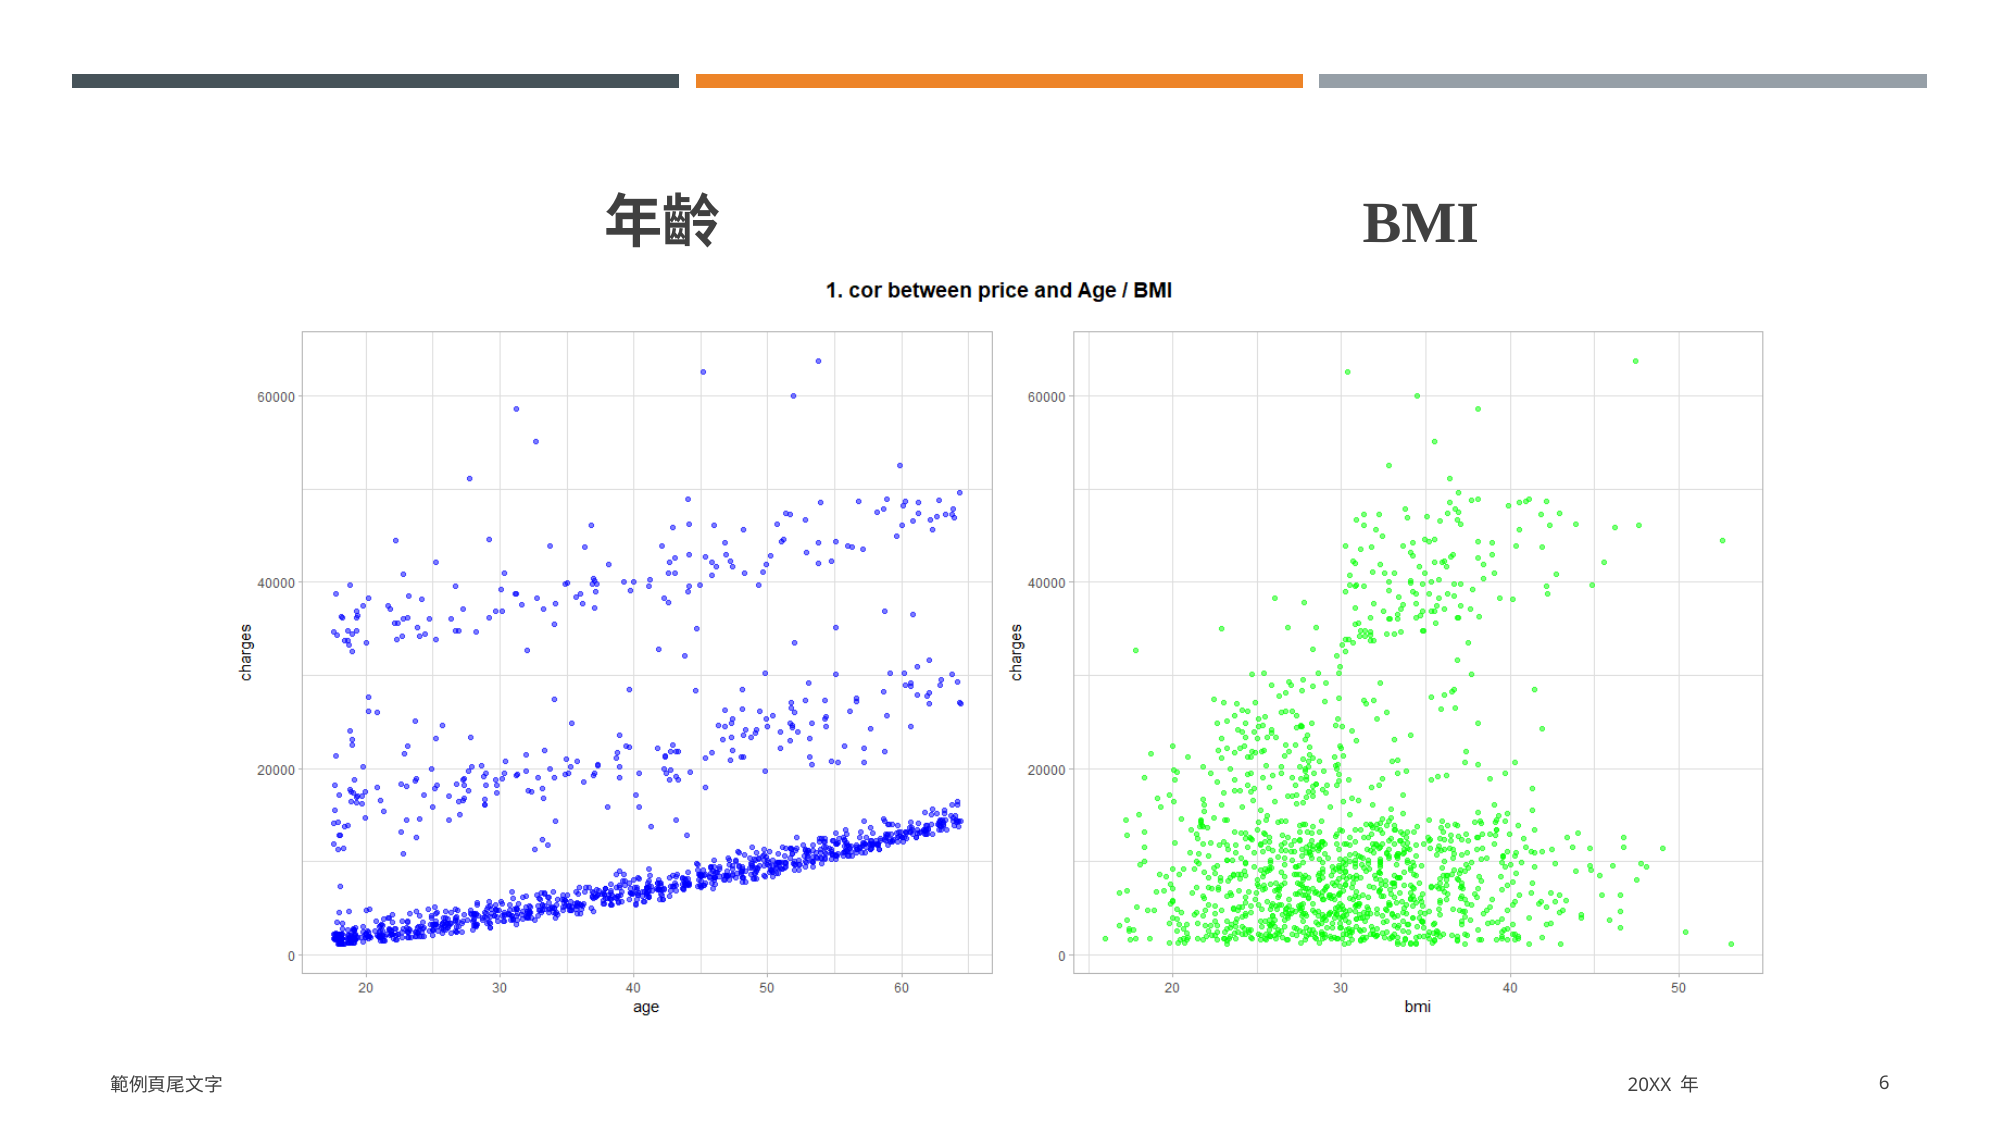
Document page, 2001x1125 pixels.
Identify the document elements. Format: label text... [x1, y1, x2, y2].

slide_number 6 [1732, 1053, 1905, 1114]
text_box 年齡 [452, 176, 873, 252]
picture [228, 254, 1772, 1024]
text_box BMI [1210, 176, 1631, 252]
slide_number 20XX 年 [1247, 1053, 1715, 1114]
footer 範例頁尾文字 [95, 1053, 1230, 1114]
